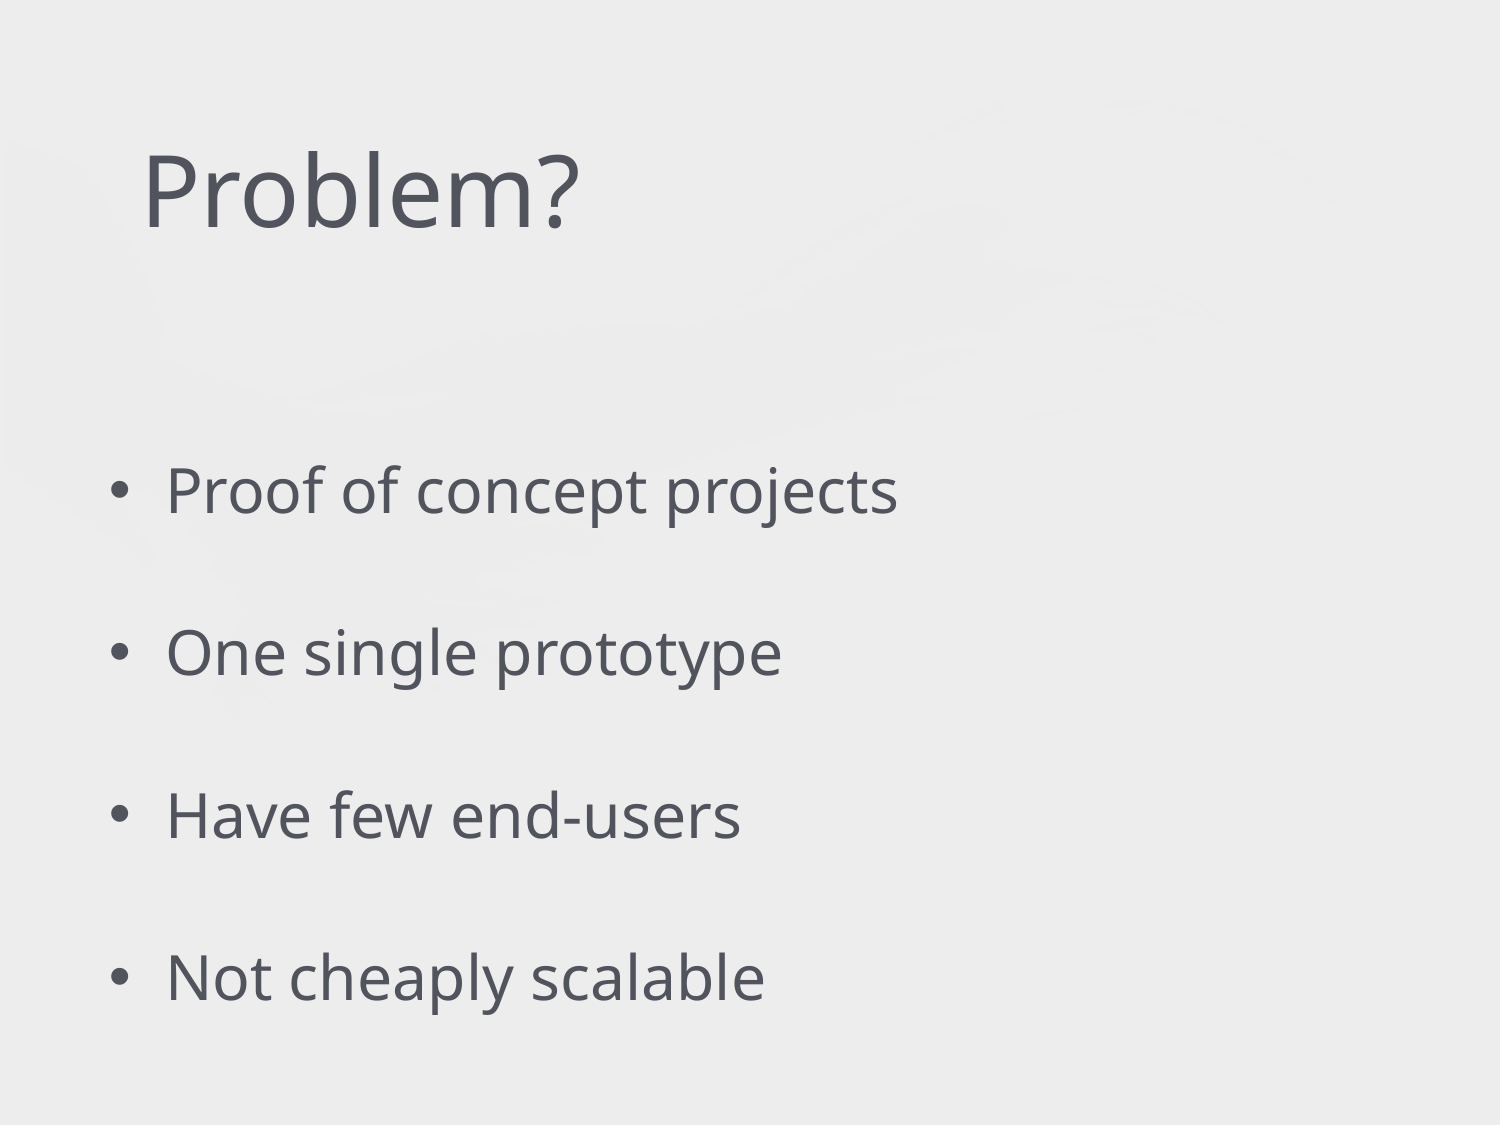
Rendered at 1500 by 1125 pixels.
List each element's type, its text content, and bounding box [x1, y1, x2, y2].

title Problem? [75, 34, 1425, 263]
list Proof of concept projects One single prototype Have few end-users Not cheaply scalable [75, 361, 1425, 1021]
